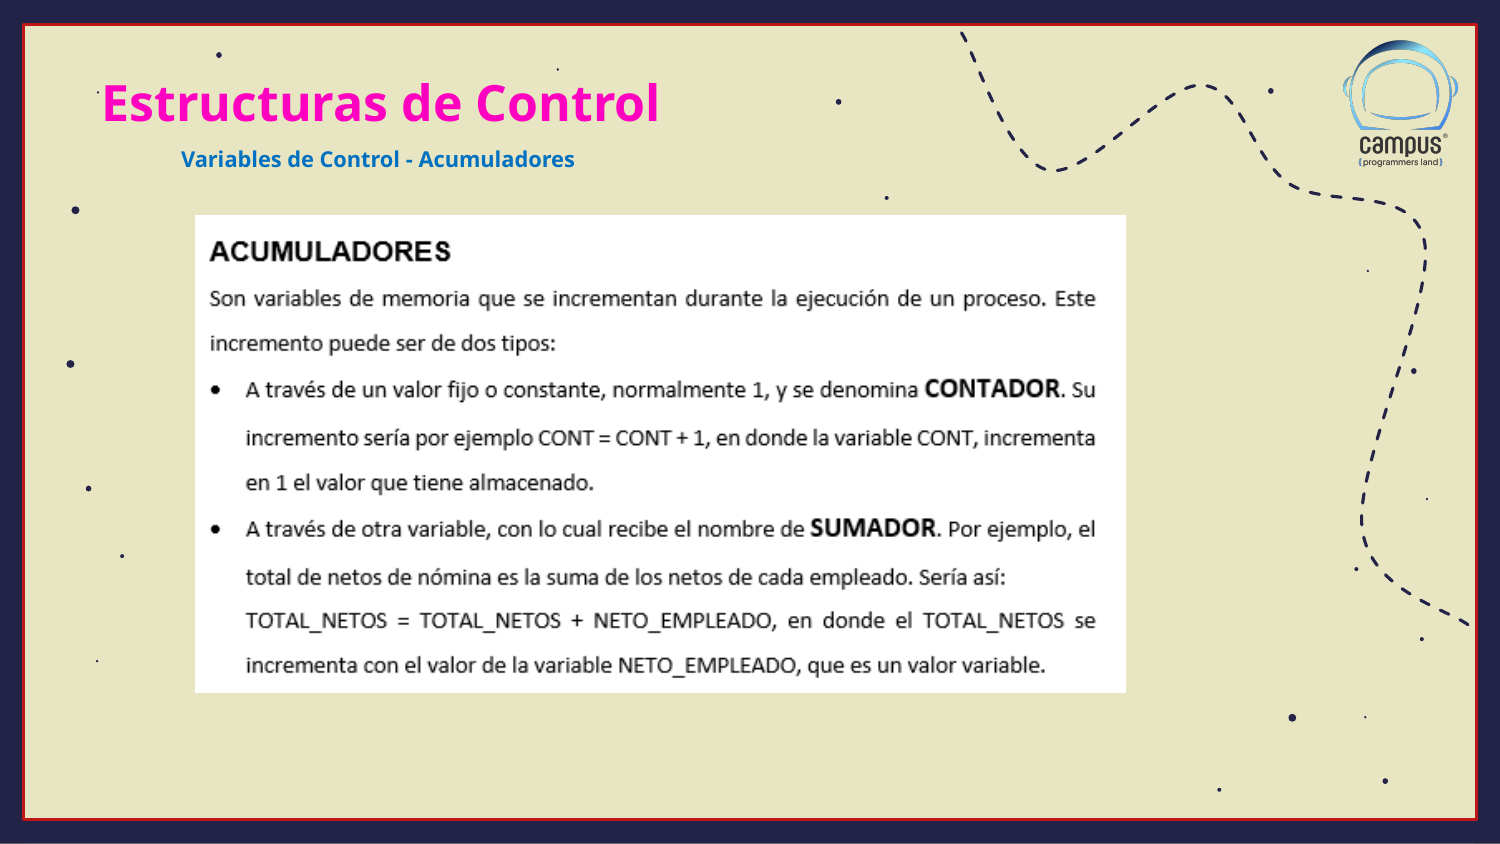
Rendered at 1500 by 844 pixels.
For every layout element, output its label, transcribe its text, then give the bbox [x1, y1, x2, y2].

text_box Estructuras de Control [86, 63, 851, 139]
text_box Variables de Control - Acumuladores [166, 138, 807, 180]
picture [1310, 13, 1491, 194]
picture [195, 215, 1126, 694]
